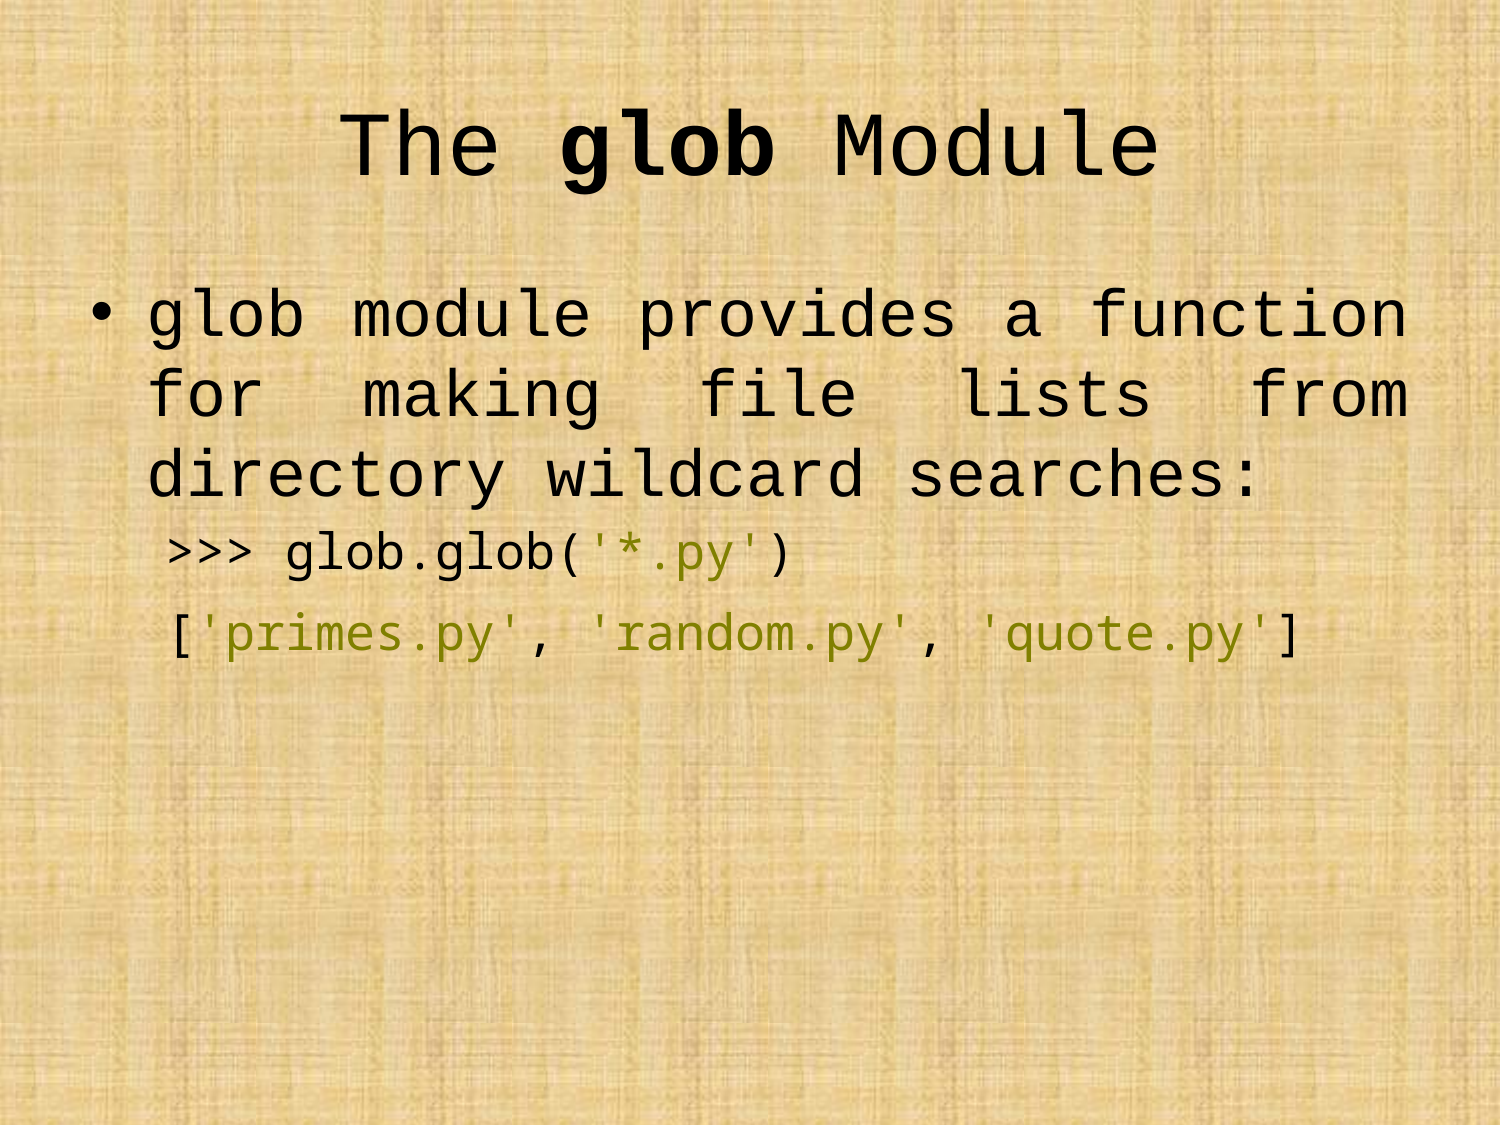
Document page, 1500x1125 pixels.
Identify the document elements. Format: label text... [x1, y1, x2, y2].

picture [0, 0, 1500, 1125]
title The glob Module [75, 45, 1425, 233]
list glob module provides a function for making file lists from directory wildcard searches: >>> glob.glob('*.py') ['primes.py', 'random.py', 'quote.py'] [75, 262, 1425, 1005]
